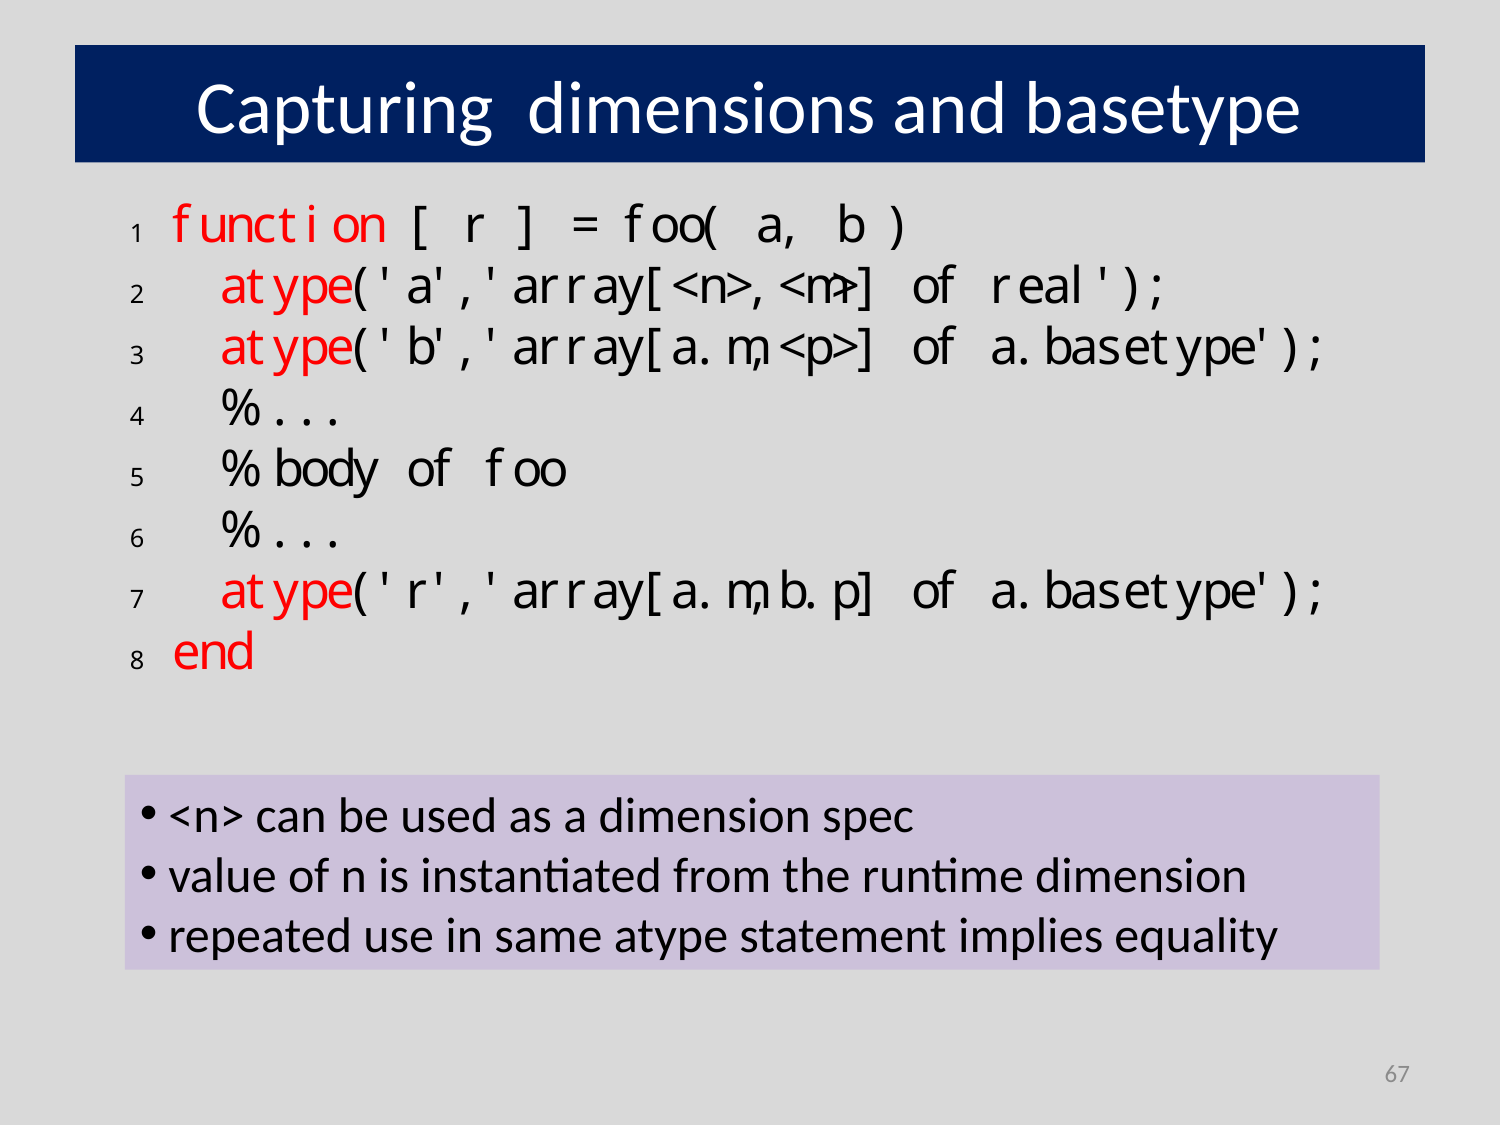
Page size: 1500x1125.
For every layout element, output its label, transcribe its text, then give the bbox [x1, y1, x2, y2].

slide_number 67 [1262, 1042, 1425, 1103]
title Capturing dimensions and basetype [75, 45, 1425, 163]
text_box <n> can be used as a dimension spec value of n is instantiated from the runtime dimension repeated use in same atype statement implies equality [124, 774, 1380, 970]
picture [124, 199, 1331, 676]
